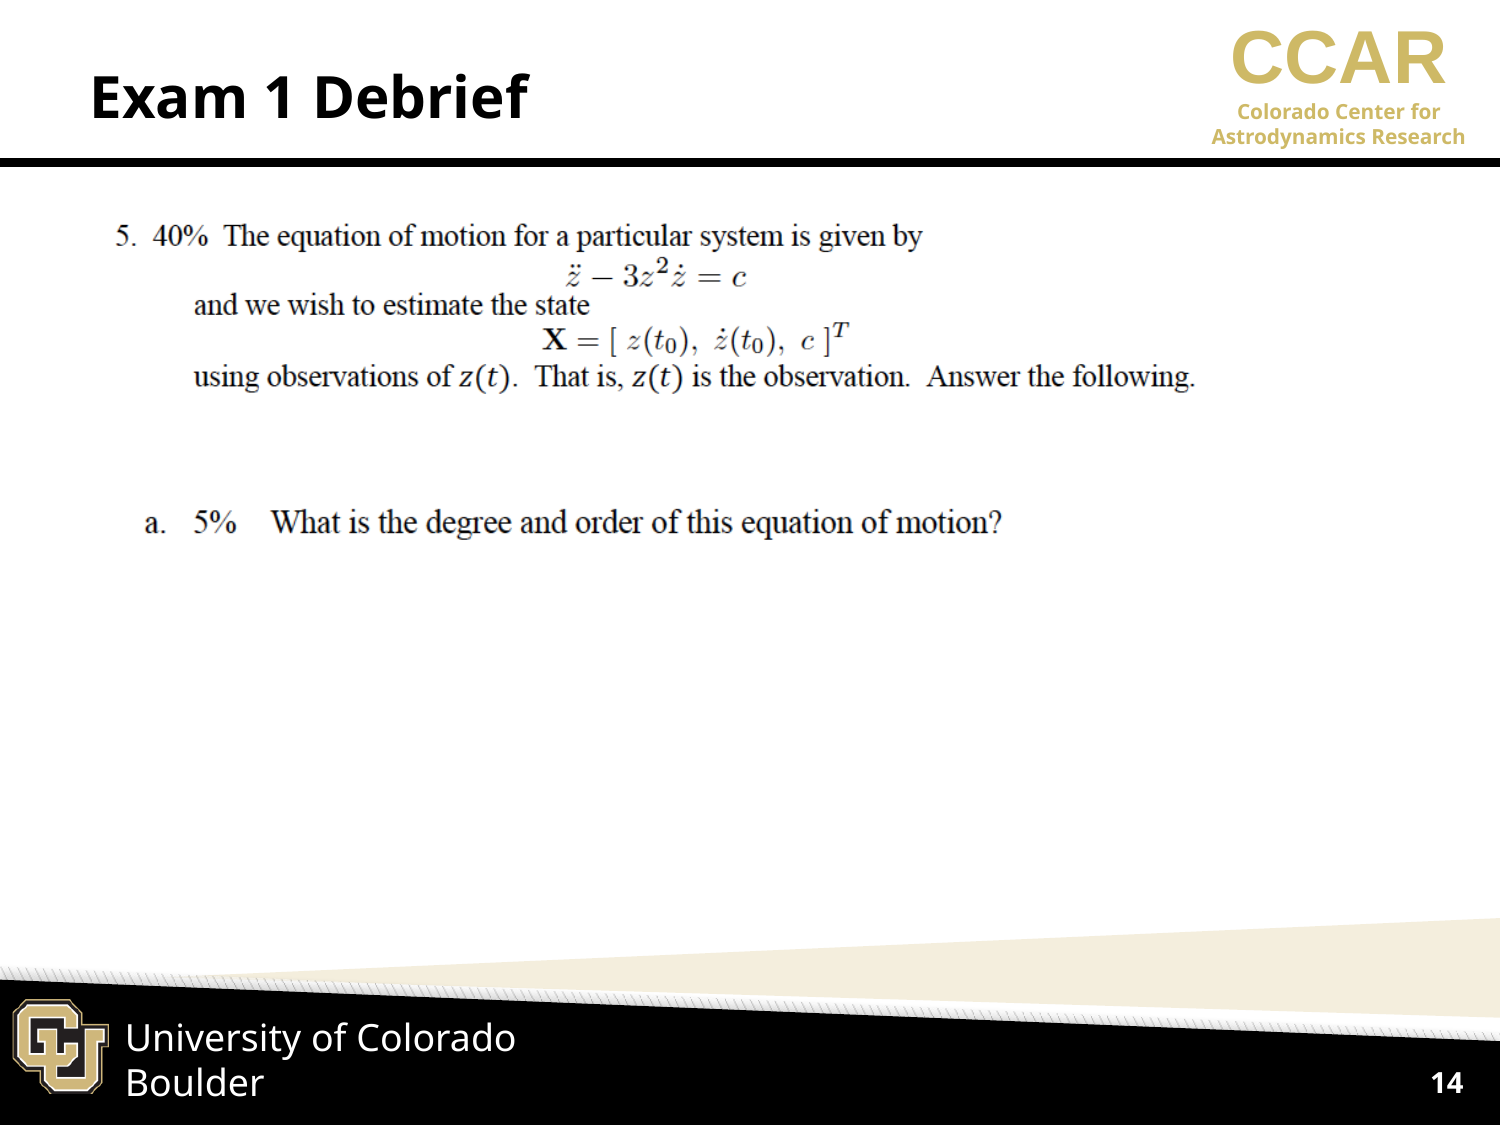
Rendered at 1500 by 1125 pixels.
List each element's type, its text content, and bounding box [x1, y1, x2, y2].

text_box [0, 972, 1499, 1041]
picture [97, 481, 1058, 545]
picture [0, 172, 1322, 421]
title Exam 1 Debrief [75, 37, 1200, 138]
slide_number 14 [1385, 1051, 1479, 1112]
